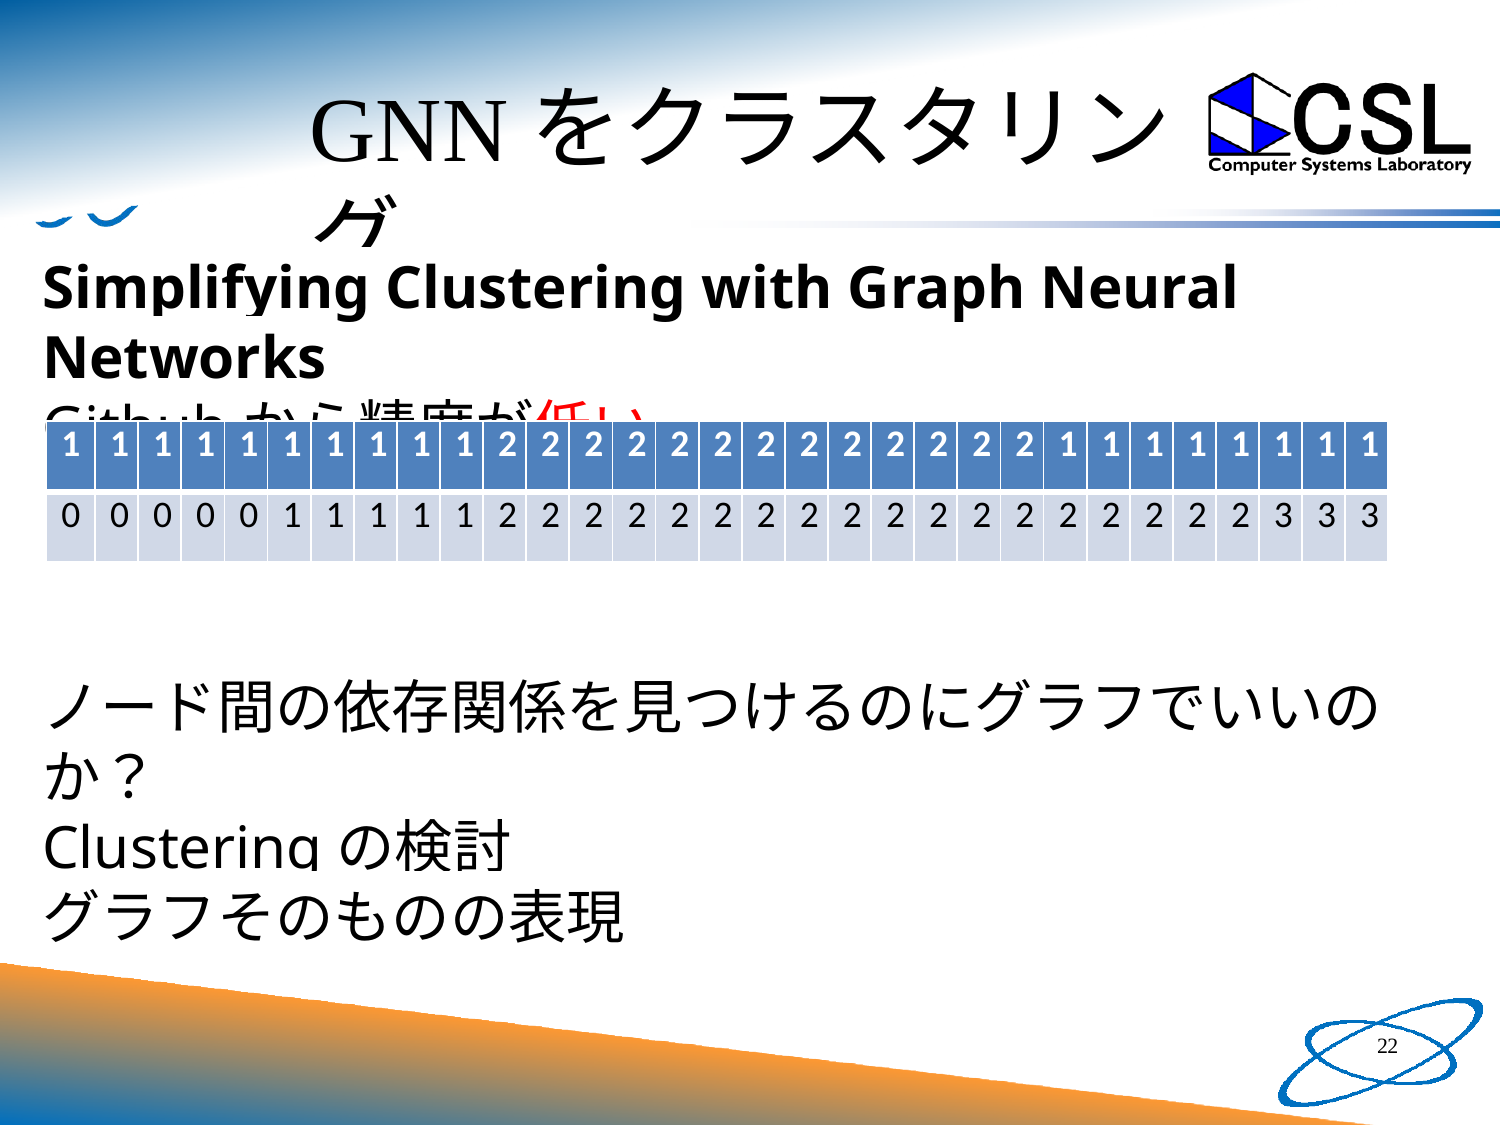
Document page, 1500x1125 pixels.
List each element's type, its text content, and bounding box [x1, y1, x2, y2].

table_cell 0 [96, 495, 137, 561]
table_cell 1 [441, 495, 482, 561]
table_header 2 [1001, 422, 1043, 489]
table_cell 2 [1001, 495, 1043, 561]
slide_number 22 [1366, 1032, 1411, 1058]
table_cell 0 [225, 495, 267, 561]
table_header 2 [570, 422, 612, 489]
picture [0, 963, 1483, 1125]
table_header 1 [1303, 422, 1344, 489]
table_header 1 [96, 422, 137, 489]
table_cell 2 [1174, 495, 1215, 561]
table_header 1 [1088, 422, 1129, 489]
table_header 2 [786, 422, 827, 489]
table_header 2 [958, 422, 1000, 489]
table_cell 2 [570, 495, 612, 561]
table_cell 2 [743, 495, 784, 561]
table_header 1 [225, 422, 267, 489]
table_cell 0 [47, 495, 94, 561]
table_cell 3 [1303, 495, 1344, 561]
table_cell 2 [958, 495, 1000, 561]
table_header 2 [872, 422, 913, 489]
table_header 1 [1174, 422, 1215, 489]
table_header 2 [484, 422, 525, 489]
table_cell 2 [484, 495, 525, 561]
table_cell 2 [1131, 495, 1172, 561]
table_header 1 [312, 422, 353, 489]
table_header 1 [1131, 422, 1172, 489]
table_header 2 [743, 422, 784, 489]
table_header 1 [1346, 422, 1387, 489]
table_cell 1 [355, 495, 396, 561]
picture [0, 0, 1500, 228]
table_header 1 [1044, 422, 1086, 489]
table_cell 2 [915, 495, 956, 561]
title GNNをクラスタリング [309, 70, 1254, 182]
table_header 1 [355, 422, 396, 489]
table_cell 3 [1260, 495, 1301, 561]
table_header 1 [1217, 422, 1258, 489]
table_cell 0 [139, 495, 180, 561]
table_header 2 [527, 422, 568, 489]
table_cell 1 [312, 495, 353, 561]
table_cell 0 [182, 495, 224, 561]
table_header 1 [47, 422, 94, 489]
table_cell 2 [527, 495, 568, 561]
table_header 2 [656, 422, 698, 489]
table_cell 2 [613, 495, 655, 561]
table_cell 2 [700, 495, 741, 561]
table_cell 2 [786, 495, 827, 561]
table_cell 2 [1217, 495, 1258, 561]
table_cell 2 [829, 495, 870, 561]
table_header 1 [1260, 422, 1301, 489]
table_header 1 [441, 422, 482, 489]
table_cell 2 [872, 495, 913, 561]
table_cell 2 [656, 495, 698, 561]
table_header 1 [182, 422, 224, 489]
table_header 2 [613, 422, 655, 489]
table_cell 1 [398, 495, 439, 561]
table_header 1 [398, 422, 439, 489]
table_cell 3 [1346, 495, 1387, 561]
table_header 2 [915, 422, 956, 489]
table_header 1 [139, 422, 180, 489]
table_cell 1 [268, 495, 310, 561]
table_header 2 [829, 422, 870, 489]
table_header 1 [268, 422, 310, 489]
table_cell 2 [1088, 495, 1129, 561]
table_header 2 [700, 422, 741, 489]
table_cell 2 [1044, 495, 1086, 561]
list Simplifying Clustering with Graph Neural Networks Githubから精度が低い ノード間の依存関係を見つけるのにグラフでいいのか？ Clusteringの検討 グラフそのものの表現 [42, 250, 1457, 958]
